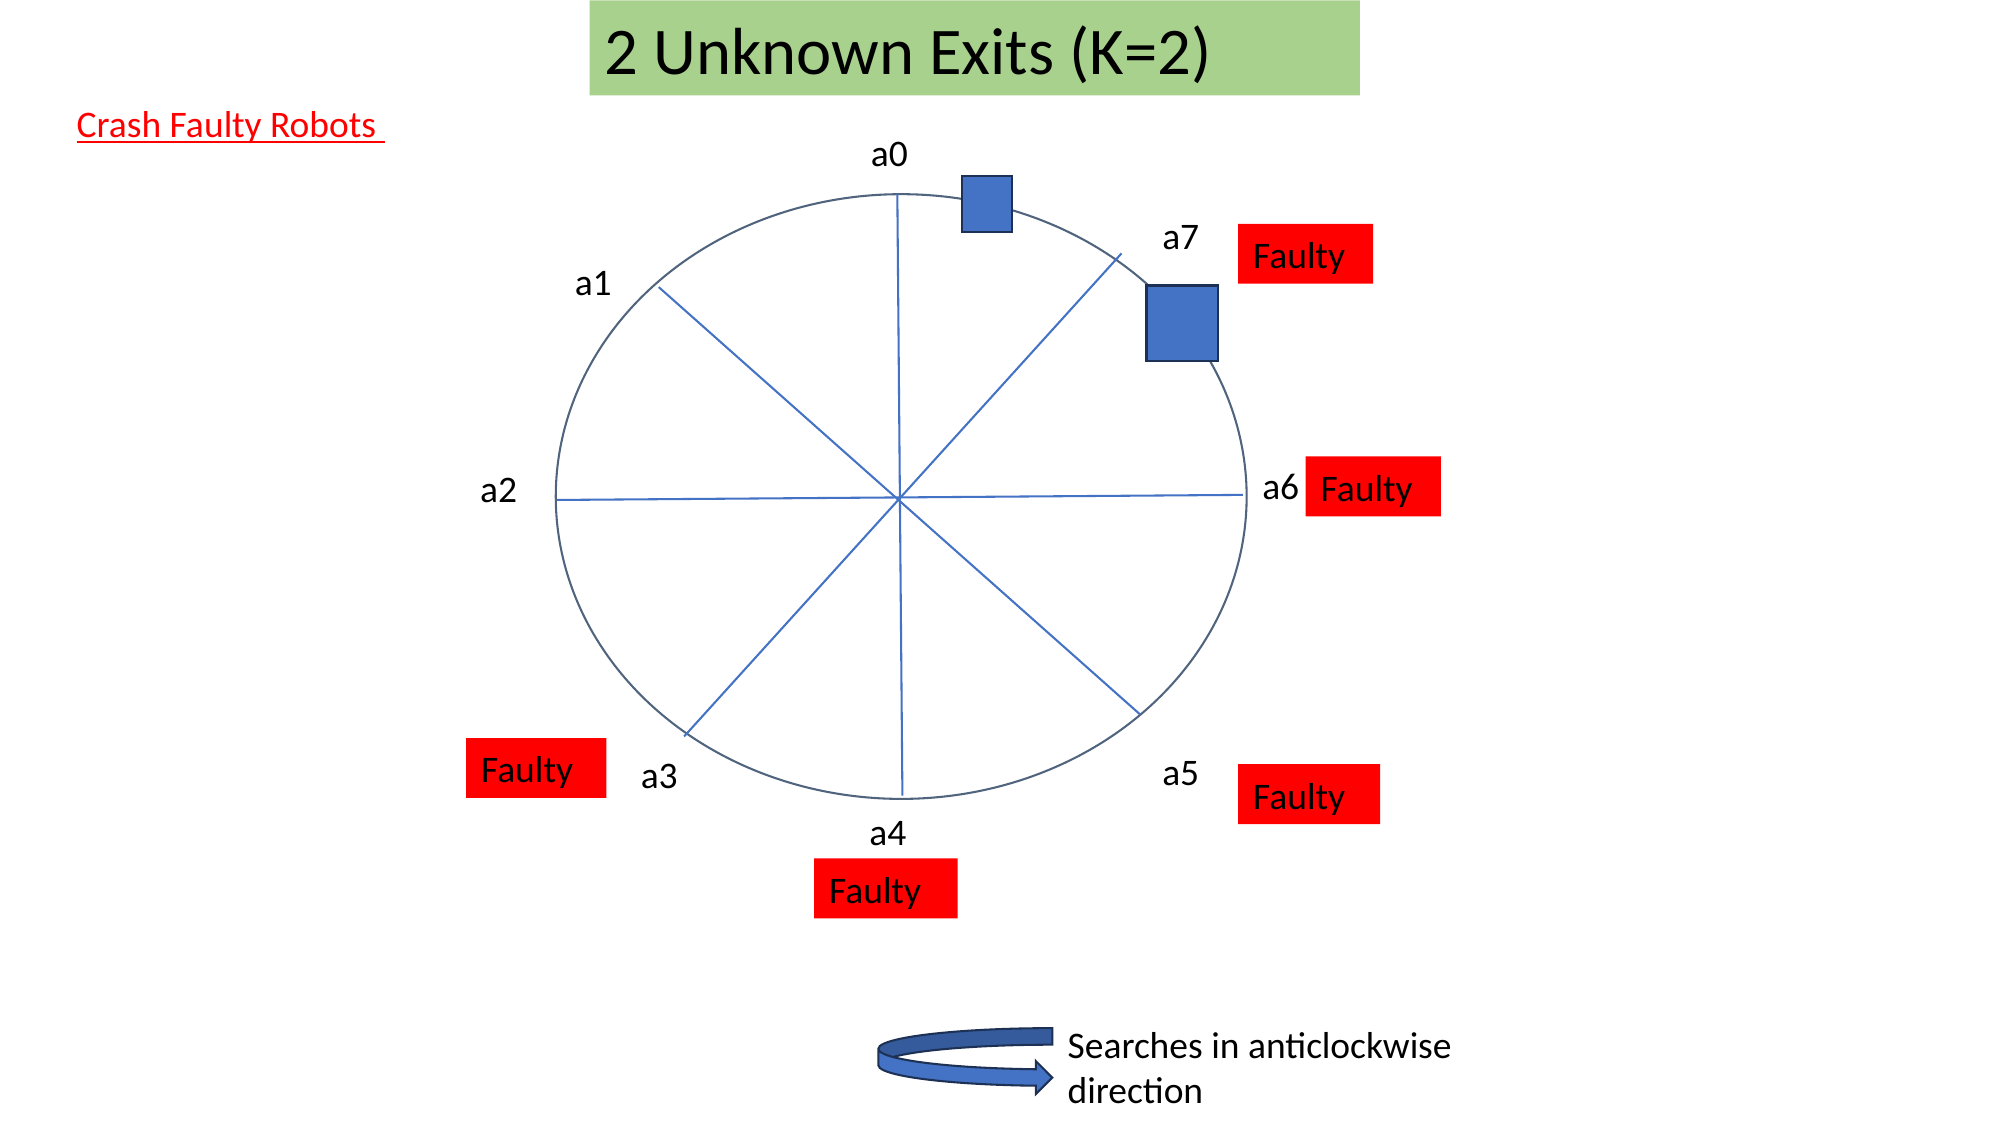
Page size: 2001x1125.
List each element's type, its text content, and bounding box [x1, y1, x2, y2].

text_box Faulty [466, 738, 607, 798]
text_box Faulty [1305, 456, 1441, 517]
text_box Crash Faulty Robots [61, 92, 444, 153]
text_box a2 [465, 457, 556, 518]
text_box [694, 193, 1108, 253]
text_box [897, 194, 903, 253]
text_box 2 Unknown Exits (K=2) [589, 0, 1360, 96]
text_box a3 [625, 743, 708, 804]
text_box [660, 715, 684, 733]
text_box a4 [854, 800, 962, 861]
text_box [658, 287, 1141, 715]
text_box [1122, 262, 1248, 731]
text_box [556, 260, 684, 494]
text_box a5 [1147, 740, 1240, 801]
text_box Faulty [1238, 223, 1374, 284]
text_box a1 [559, 250, 651, 311]
text_box a0 [855, 121, 931, 182]
text_box [1145, 284, 1219, 362]
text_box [684, 715, 1122, 737]
text_box Faulty [814, 858, 958, 919]
text_box [961, 175, 1013, 233]
text_box [555, 500, 658, 713]
text_box Searches in anticlockwise direction [1052, 1013, 1475, 1119]
text_box [877, 1027, 1052, 1097]
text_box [1141, 494, 1243, 500]
text_box a7 [1147, 204, 1247, 265]
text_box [897, 737, 903, 796]
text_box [684, 253, 1122, 287]
text_box a6 [1247, 454, 1381, 515]
text_box [689, 737, 1113, 800]
text_box Faulty [1238, 764, 1381, 825]
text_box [556, 494, 658, 500]
